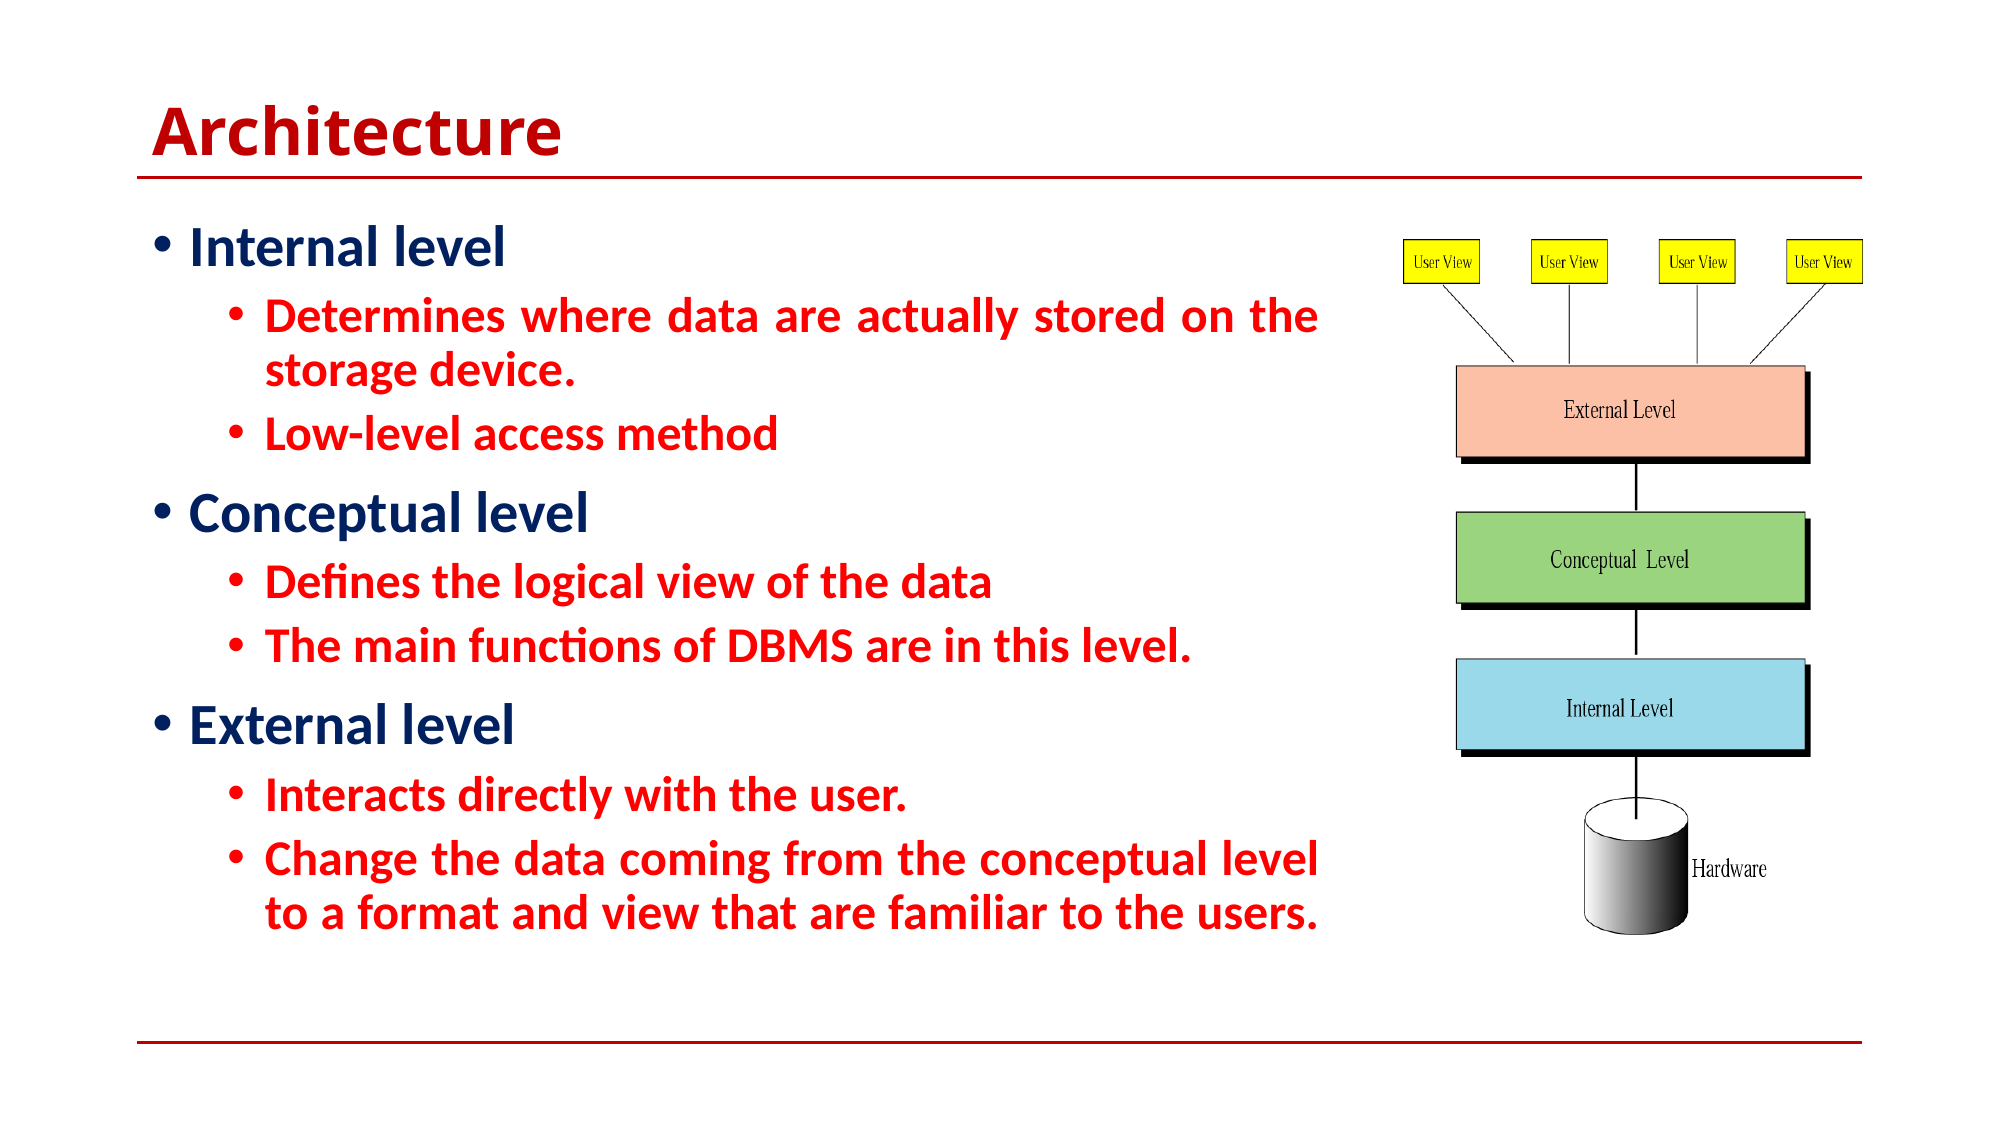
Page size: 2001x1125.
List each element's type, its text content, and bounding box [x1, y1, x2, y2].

picture [1403, 239, 1863, 935]
title Architecture [137, 90, 1863, 178]
list Internal level Determines where data are actually stored on the storage device. Low-level access method Conceptual level Defines the logical view of the data The main functions of DBMS are in this level. External level Interacts directly with the user. Change the data coming from the conceptual level to a format and view that are familiar to the users. [137, 208, 1335, 1014]
